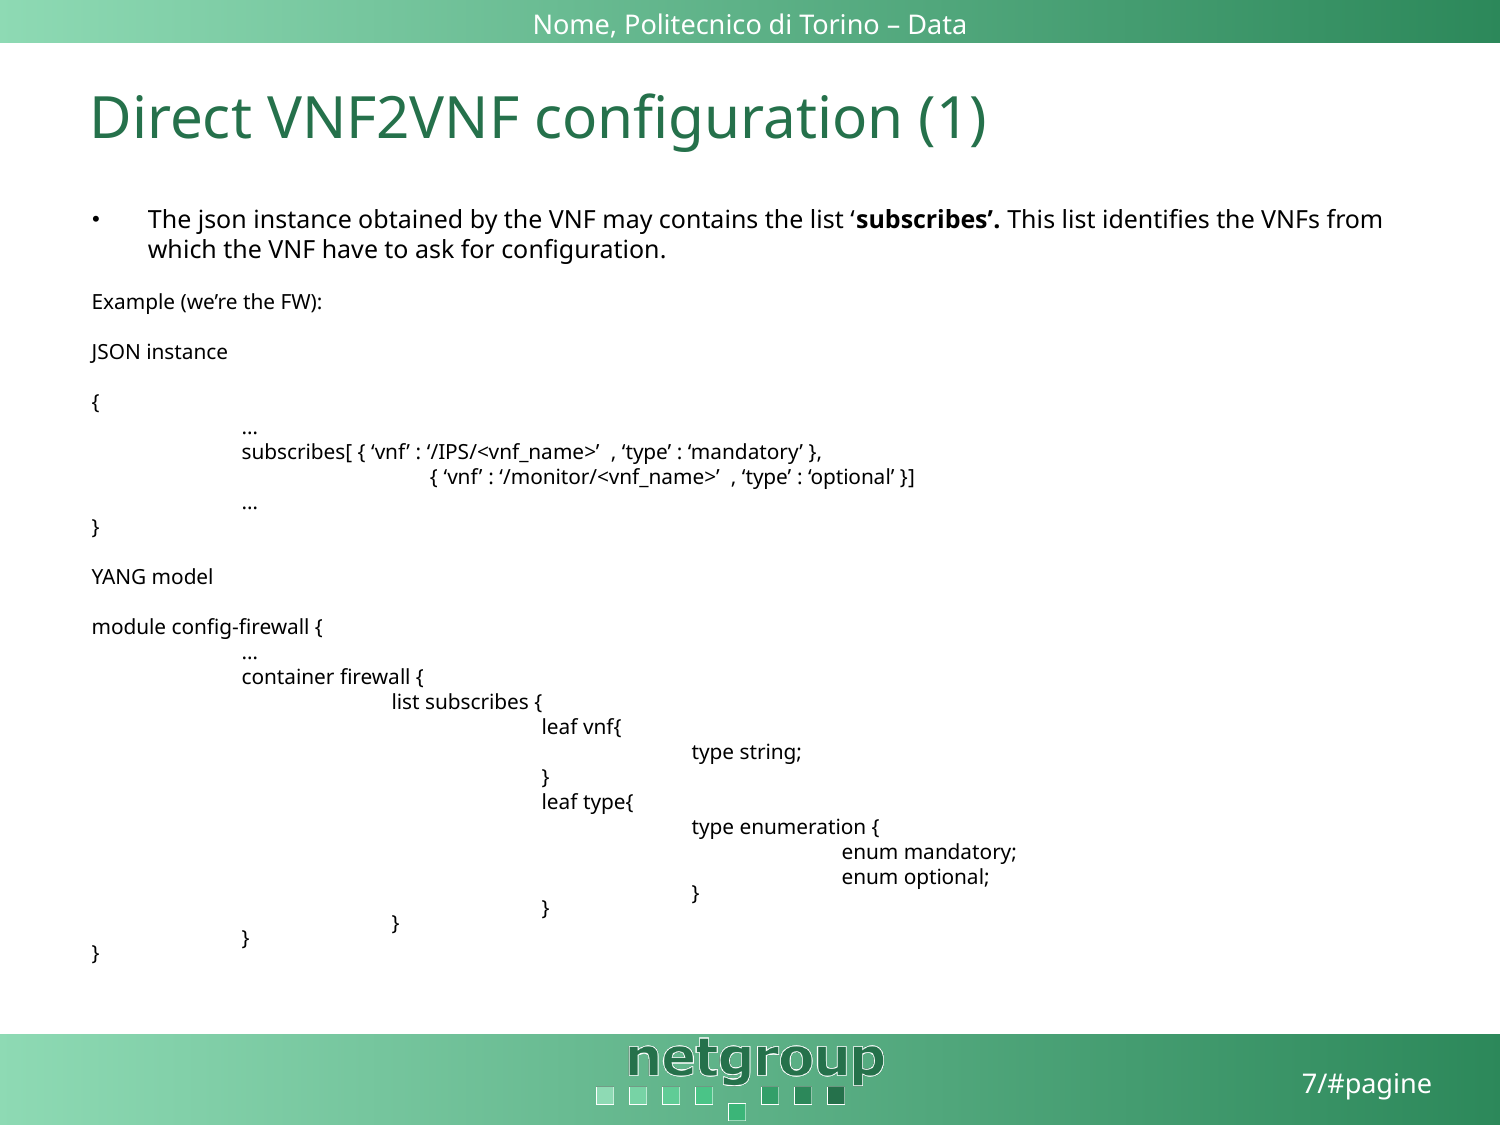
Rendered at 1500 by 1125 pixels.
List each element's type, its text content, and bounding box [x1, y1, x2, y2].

picture [596, 1037, 884, 1121]
title Direct VNF2VNF configuration (1) [74, 44, 1425, 185]
list The json instance obtained by the VNF may contains the list ‘subscribes’. This list identifies the VNFs from which the VNF have to ask for configuration. Example (we’re the FW): JSON instance { … subscribes[ { ‘vnf’ : ‘/IPS/<vnf_name>’ , ‘type’ : ‘mandatory’ }, { ‘vnf’ : ‘/monitor/<vnf_name>’ , ‘type’ : ‘optional’ }] … } YANG model module config-firewall { … container firewall { list subscribes { leaf vnf{ type string; } leaf type{ type enumeration { enum mandatory; enum optional; } } } } } [76, 196, 1427, 990]
